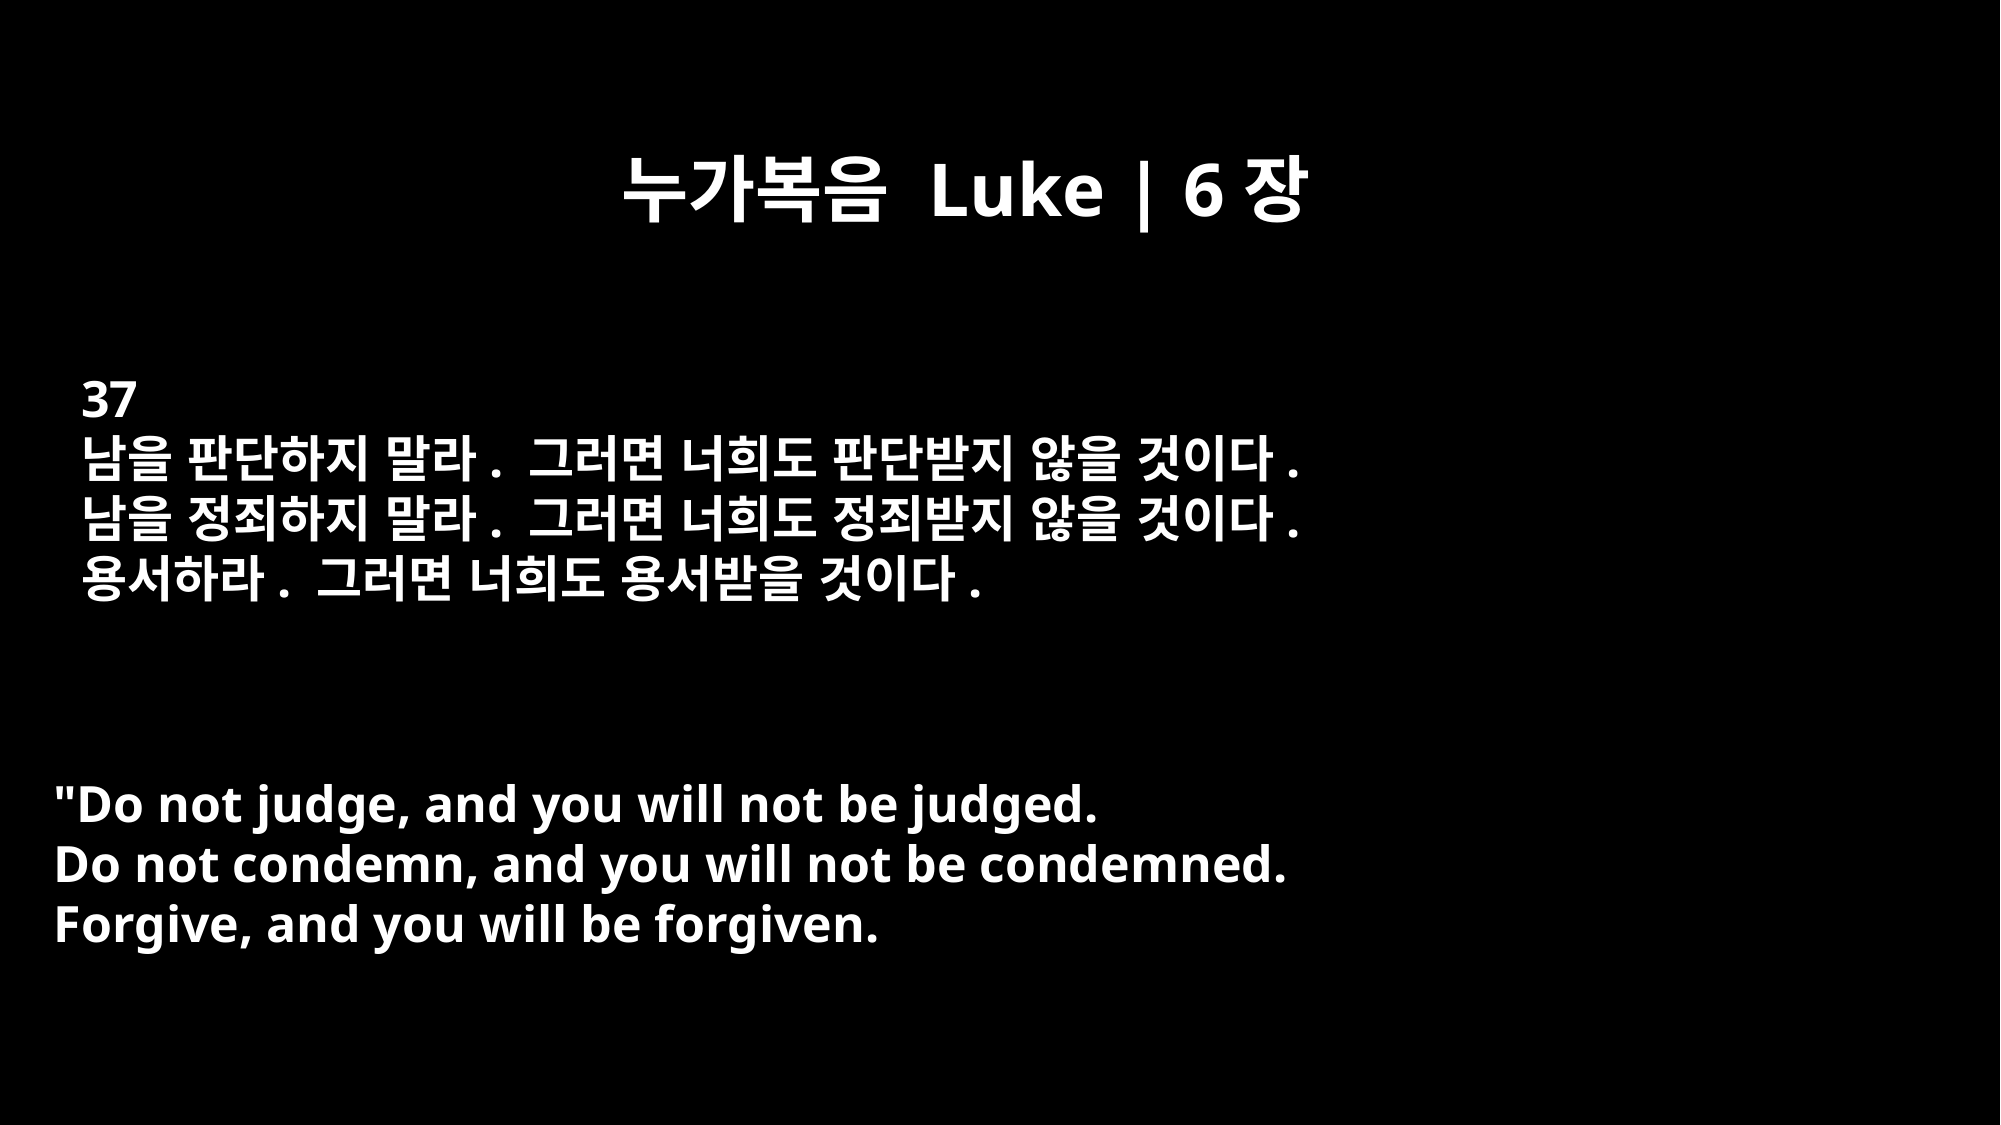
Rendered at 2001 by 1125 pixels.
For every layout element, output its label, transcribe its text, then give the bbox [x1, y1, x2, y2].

text_box 누가복음 Luke | 6장 [606, 136, 1326, 239]
text_box "Do not judge, and you will not be judged. Do not condemn, and you will not be condemned. Forgive, and you will be forgiven. [38, 764, 1316, 960]
text_box 37 남을 판단하지 말라. 그러면 너희도 판단받지 않을 것이다. 남을 정죄하지 말라. 그러면 너희도 정죄받지 않을 것이다. 용서하라. 그러면 너희도 용서받을 것이다. [66, 359, 1329, 615]
